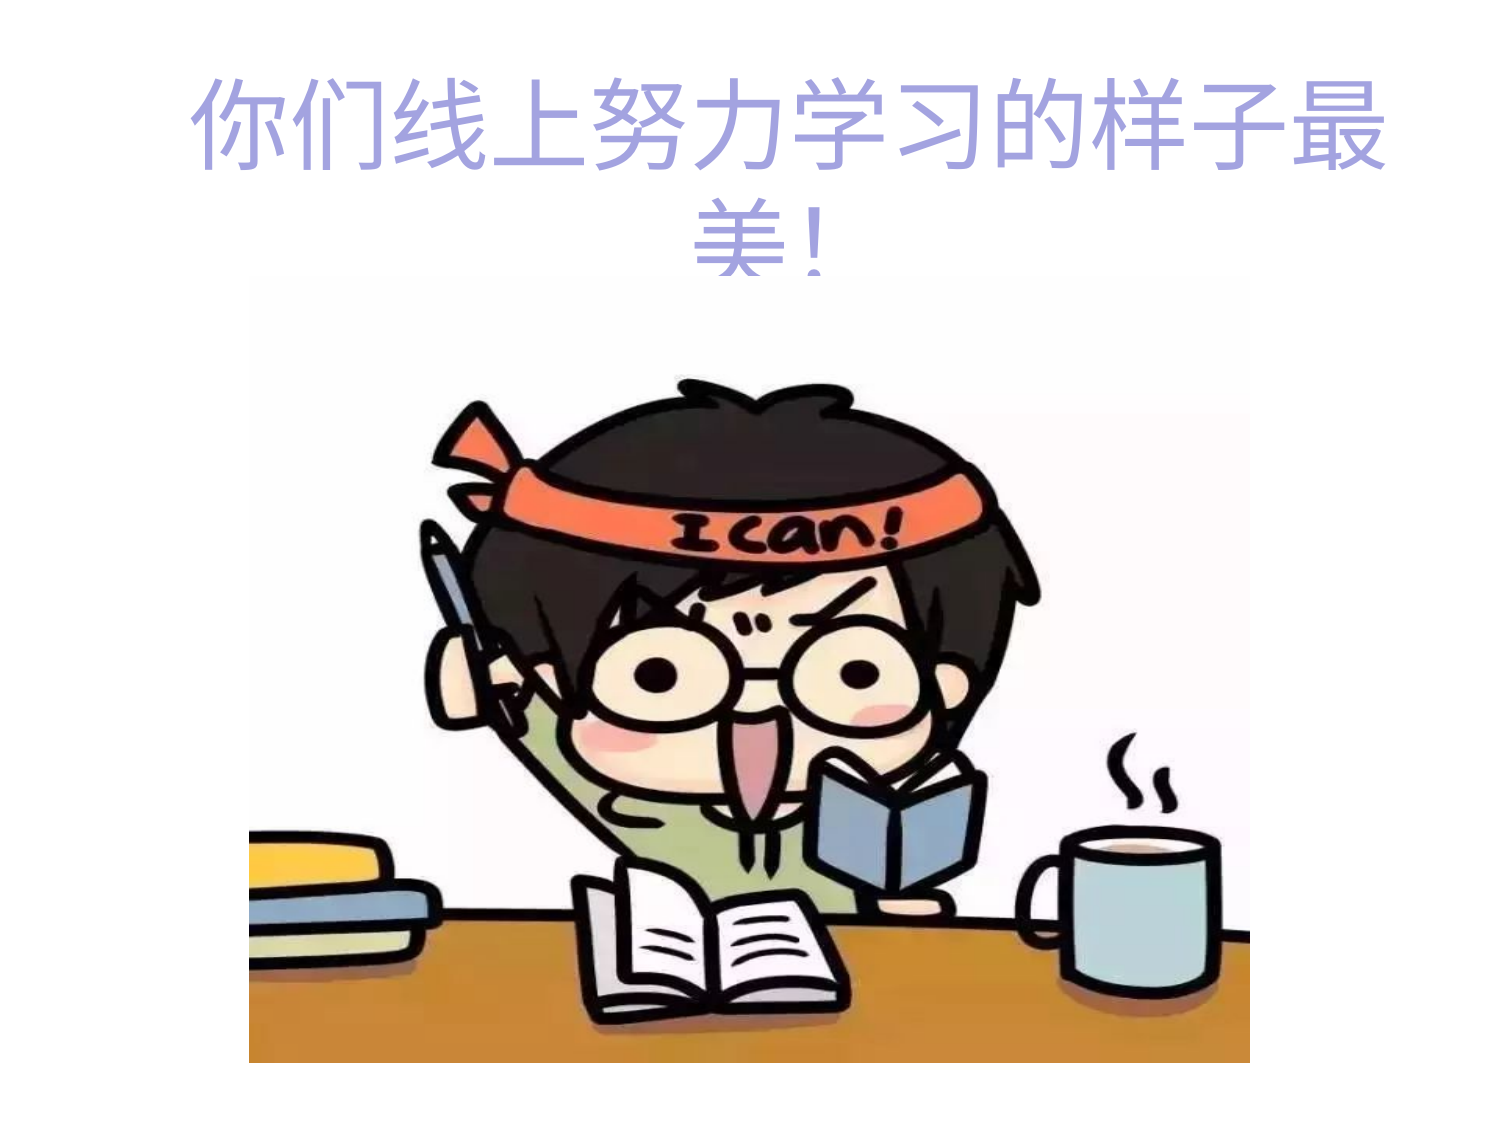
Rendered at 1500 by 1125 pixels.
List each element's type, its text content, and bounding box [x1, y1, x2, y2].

title 你们线上努力学习的样子最美！ [114, 89, 1465, 277]
picture [249, 276, 1250, 1063]
